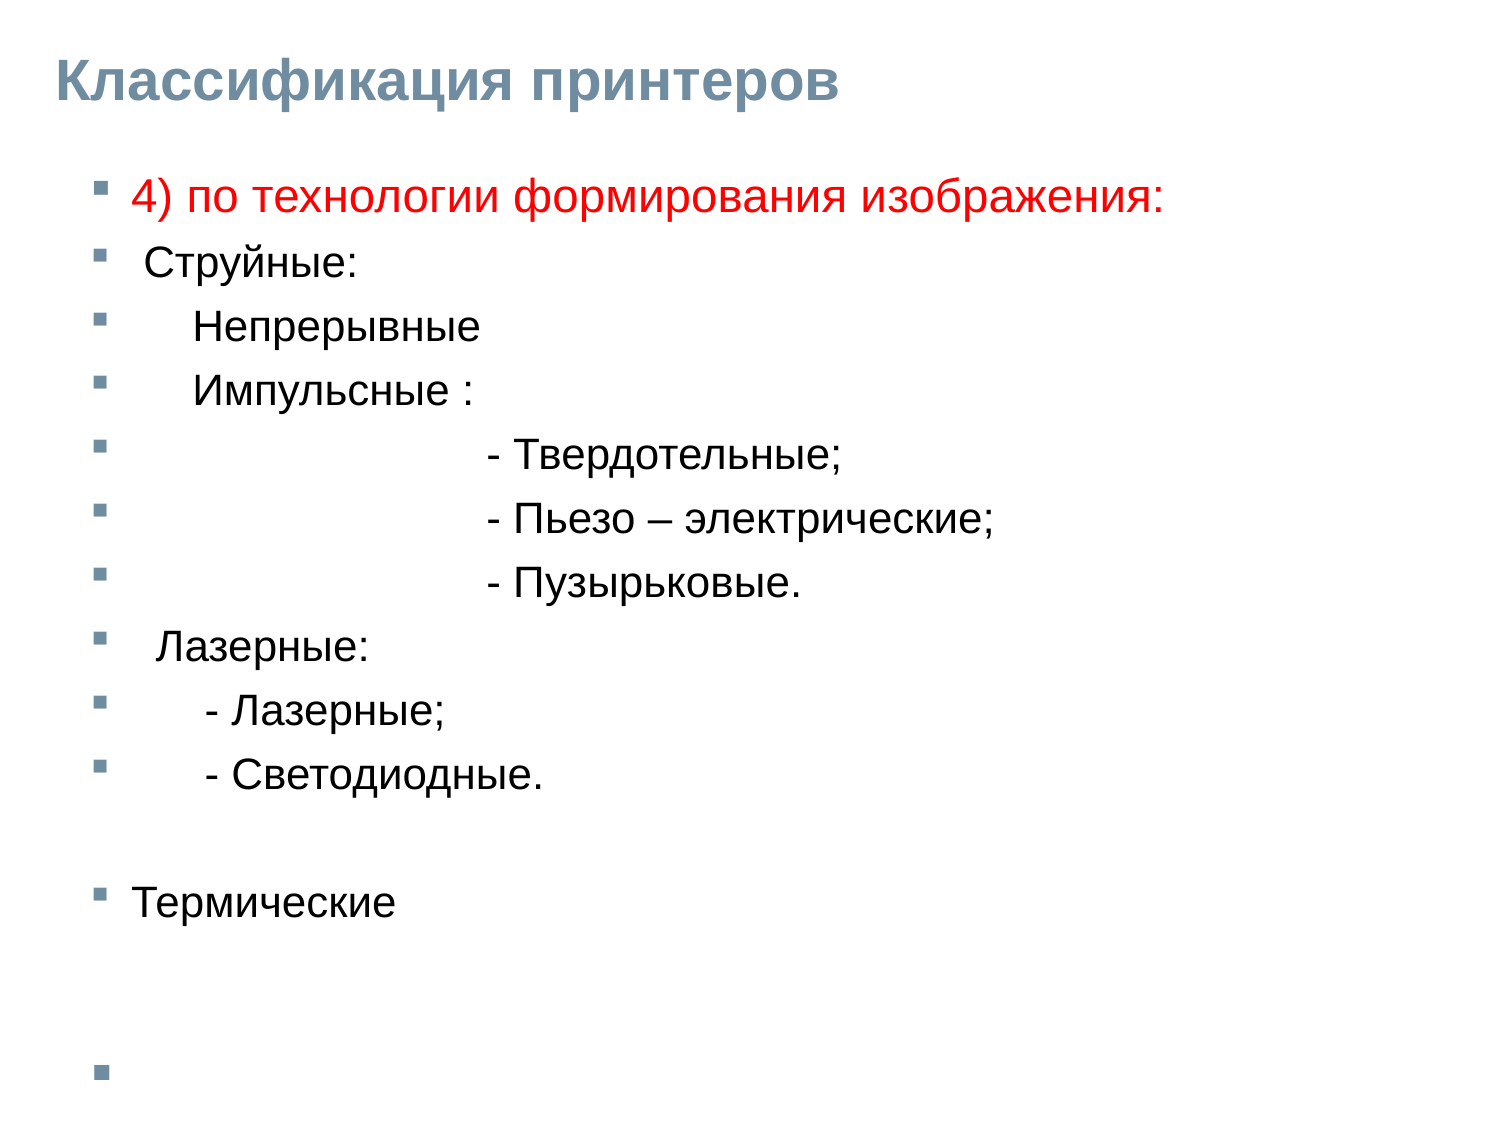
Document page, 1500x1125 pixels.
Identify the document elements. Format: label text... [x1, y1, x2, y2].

text_box Классификация принтеров [40, 35, 856, 120]
list 4) по технологии формирования изображения: Струйные: Непрерывные Импульсные : - Твердотельные; - Пьезо – электрические; - Пузырьковые. Лазерные: - Лазерные; - Светодиодные. Термические [75, 164, 1425, 1125]
